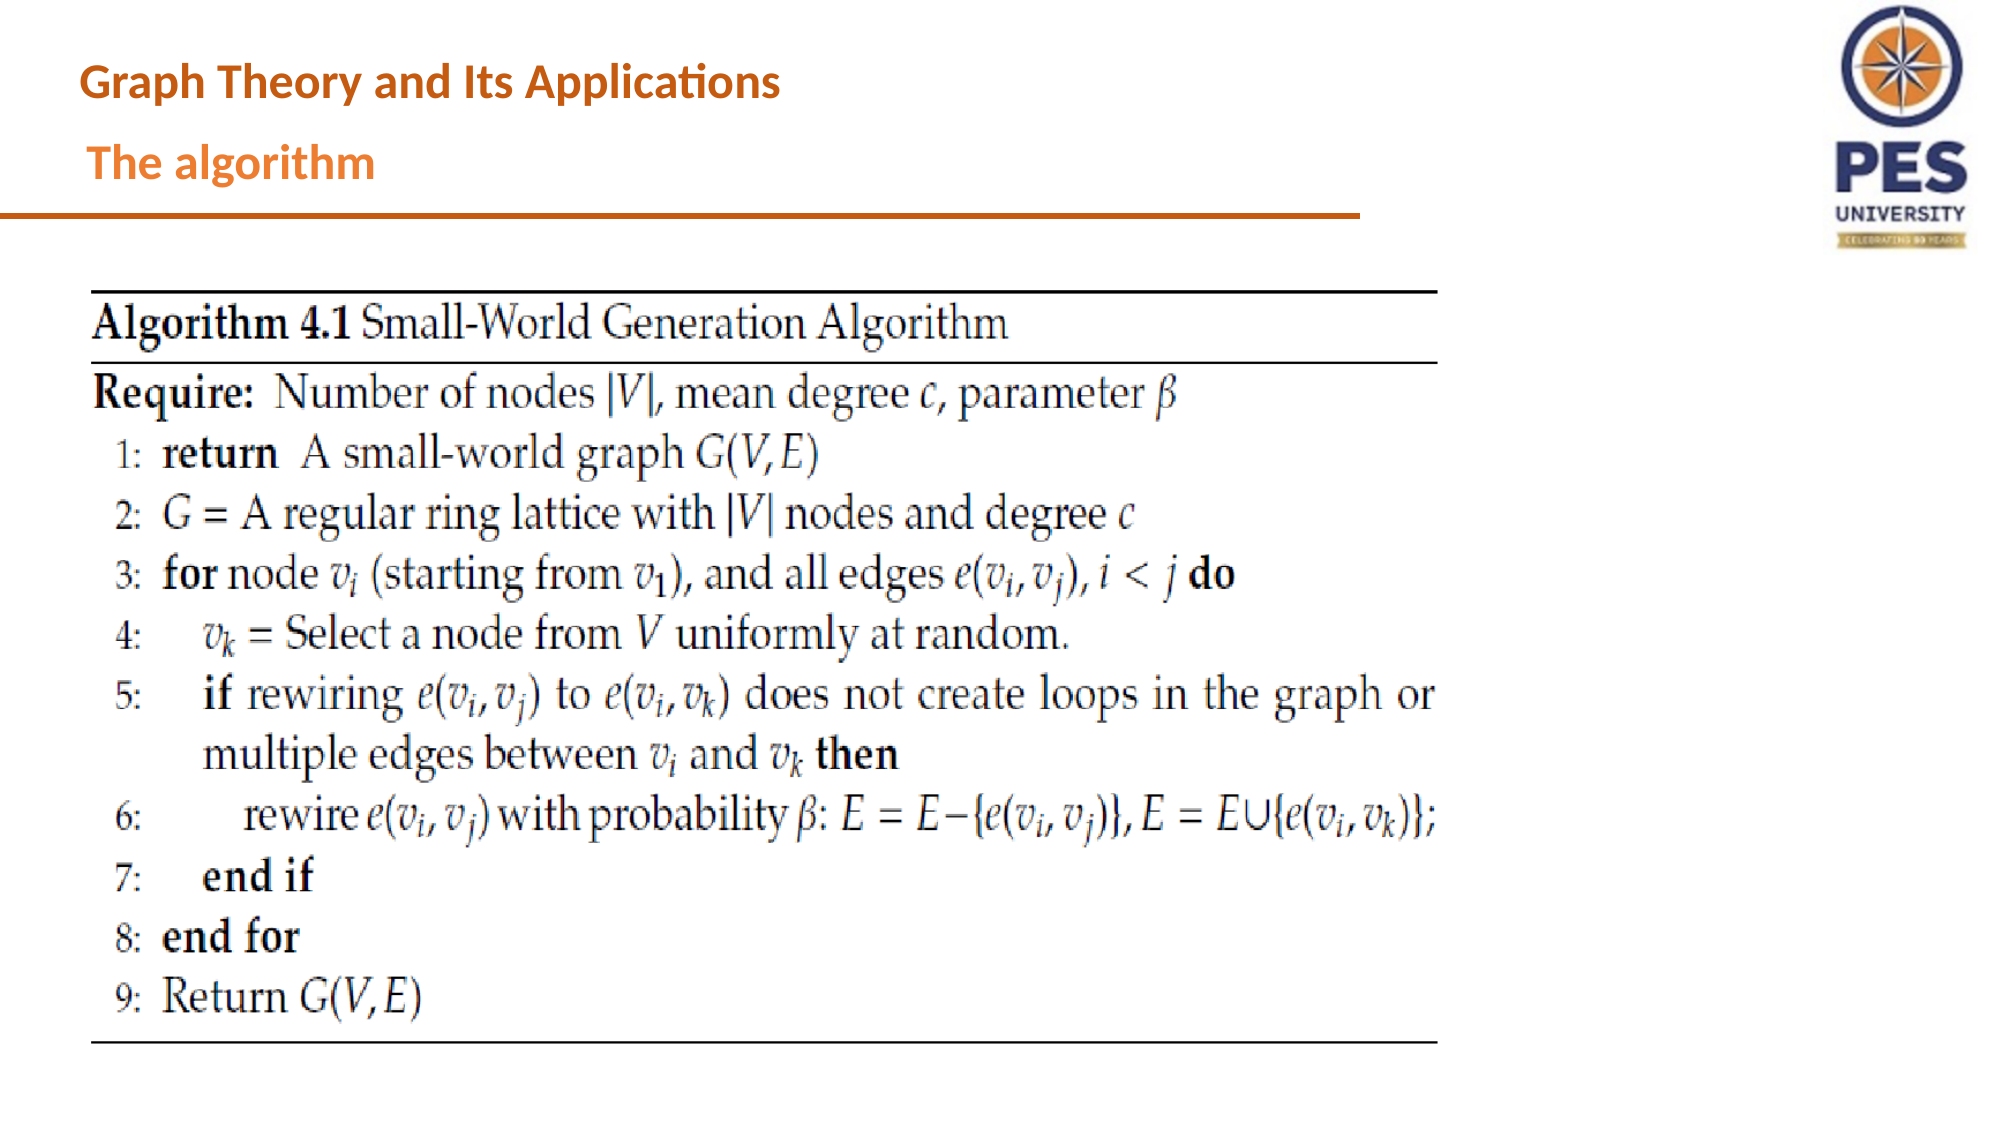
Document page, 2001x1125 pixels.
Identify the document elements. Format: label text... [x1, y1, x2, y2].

picture [1799, 0, 2000, 257]
picture [29, 251, 1628, 1084]
text_box The algorithm [71, 122, 1384, 198]
text_box Graph Theory and Its Applications [64, 41, 1295, 117]
